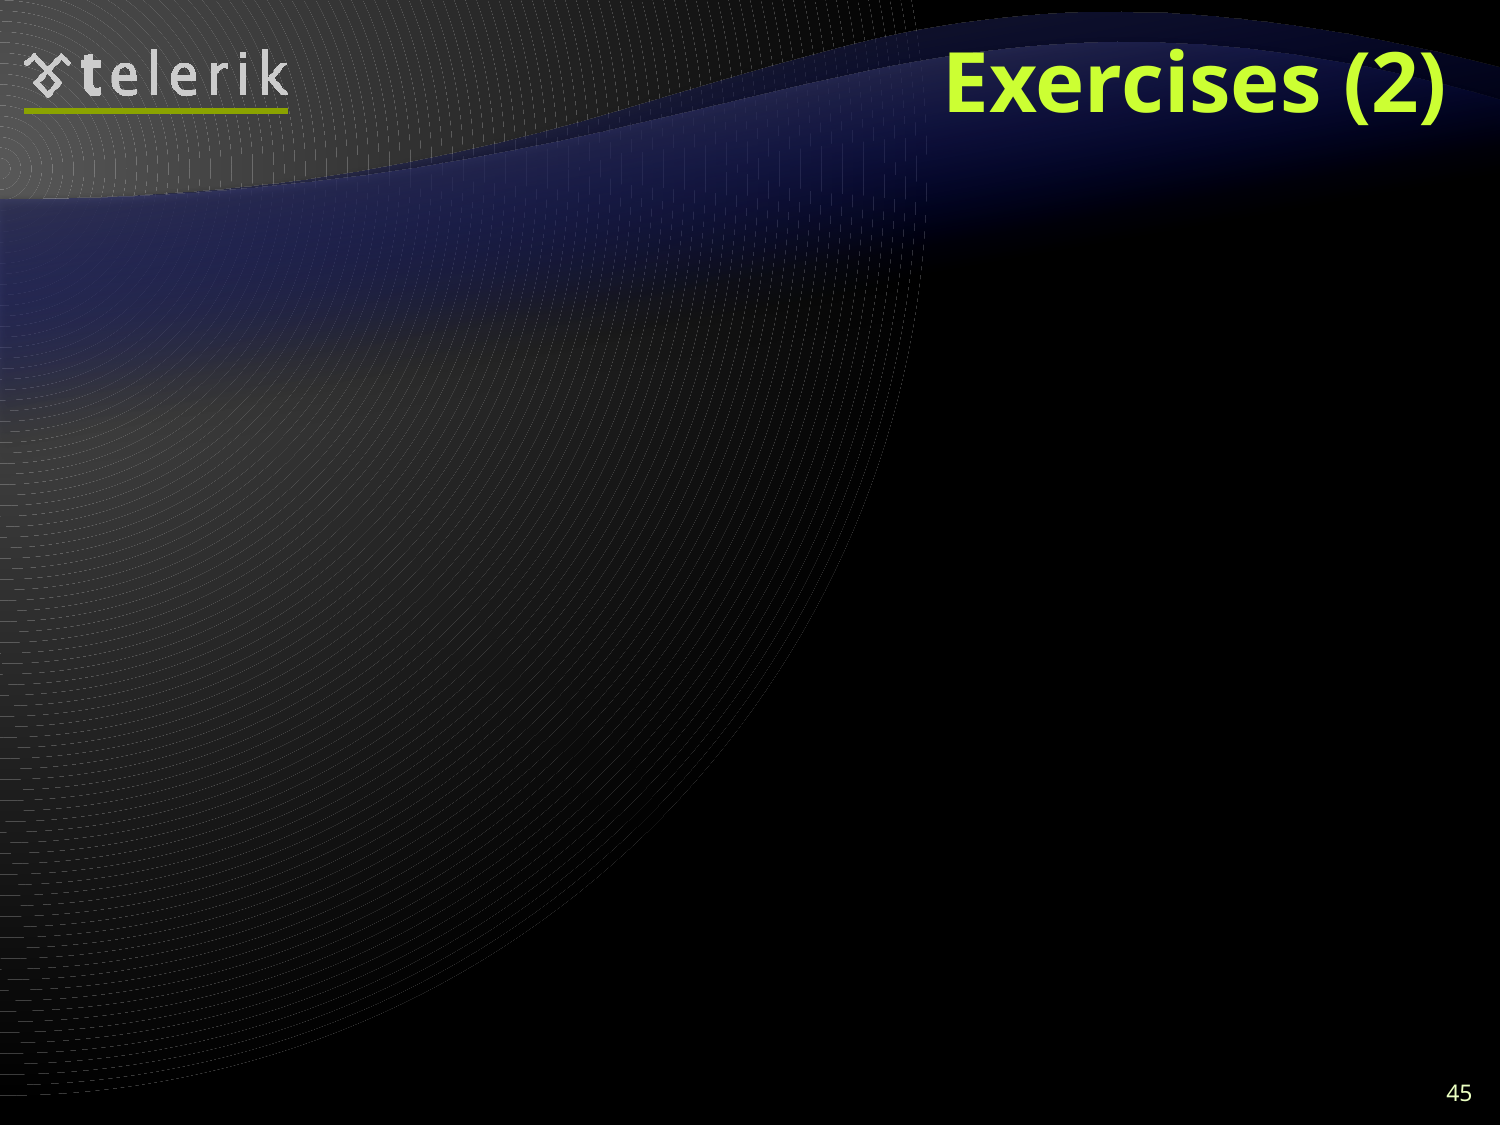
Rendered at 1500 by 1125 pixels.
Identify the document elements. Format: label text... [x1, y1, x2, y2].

slide_number 45 [1412, 1074, 1488, 1113]
title Exercises (2) [300, 12, 1463, 163]
picture [24, 49, 288, 114]
